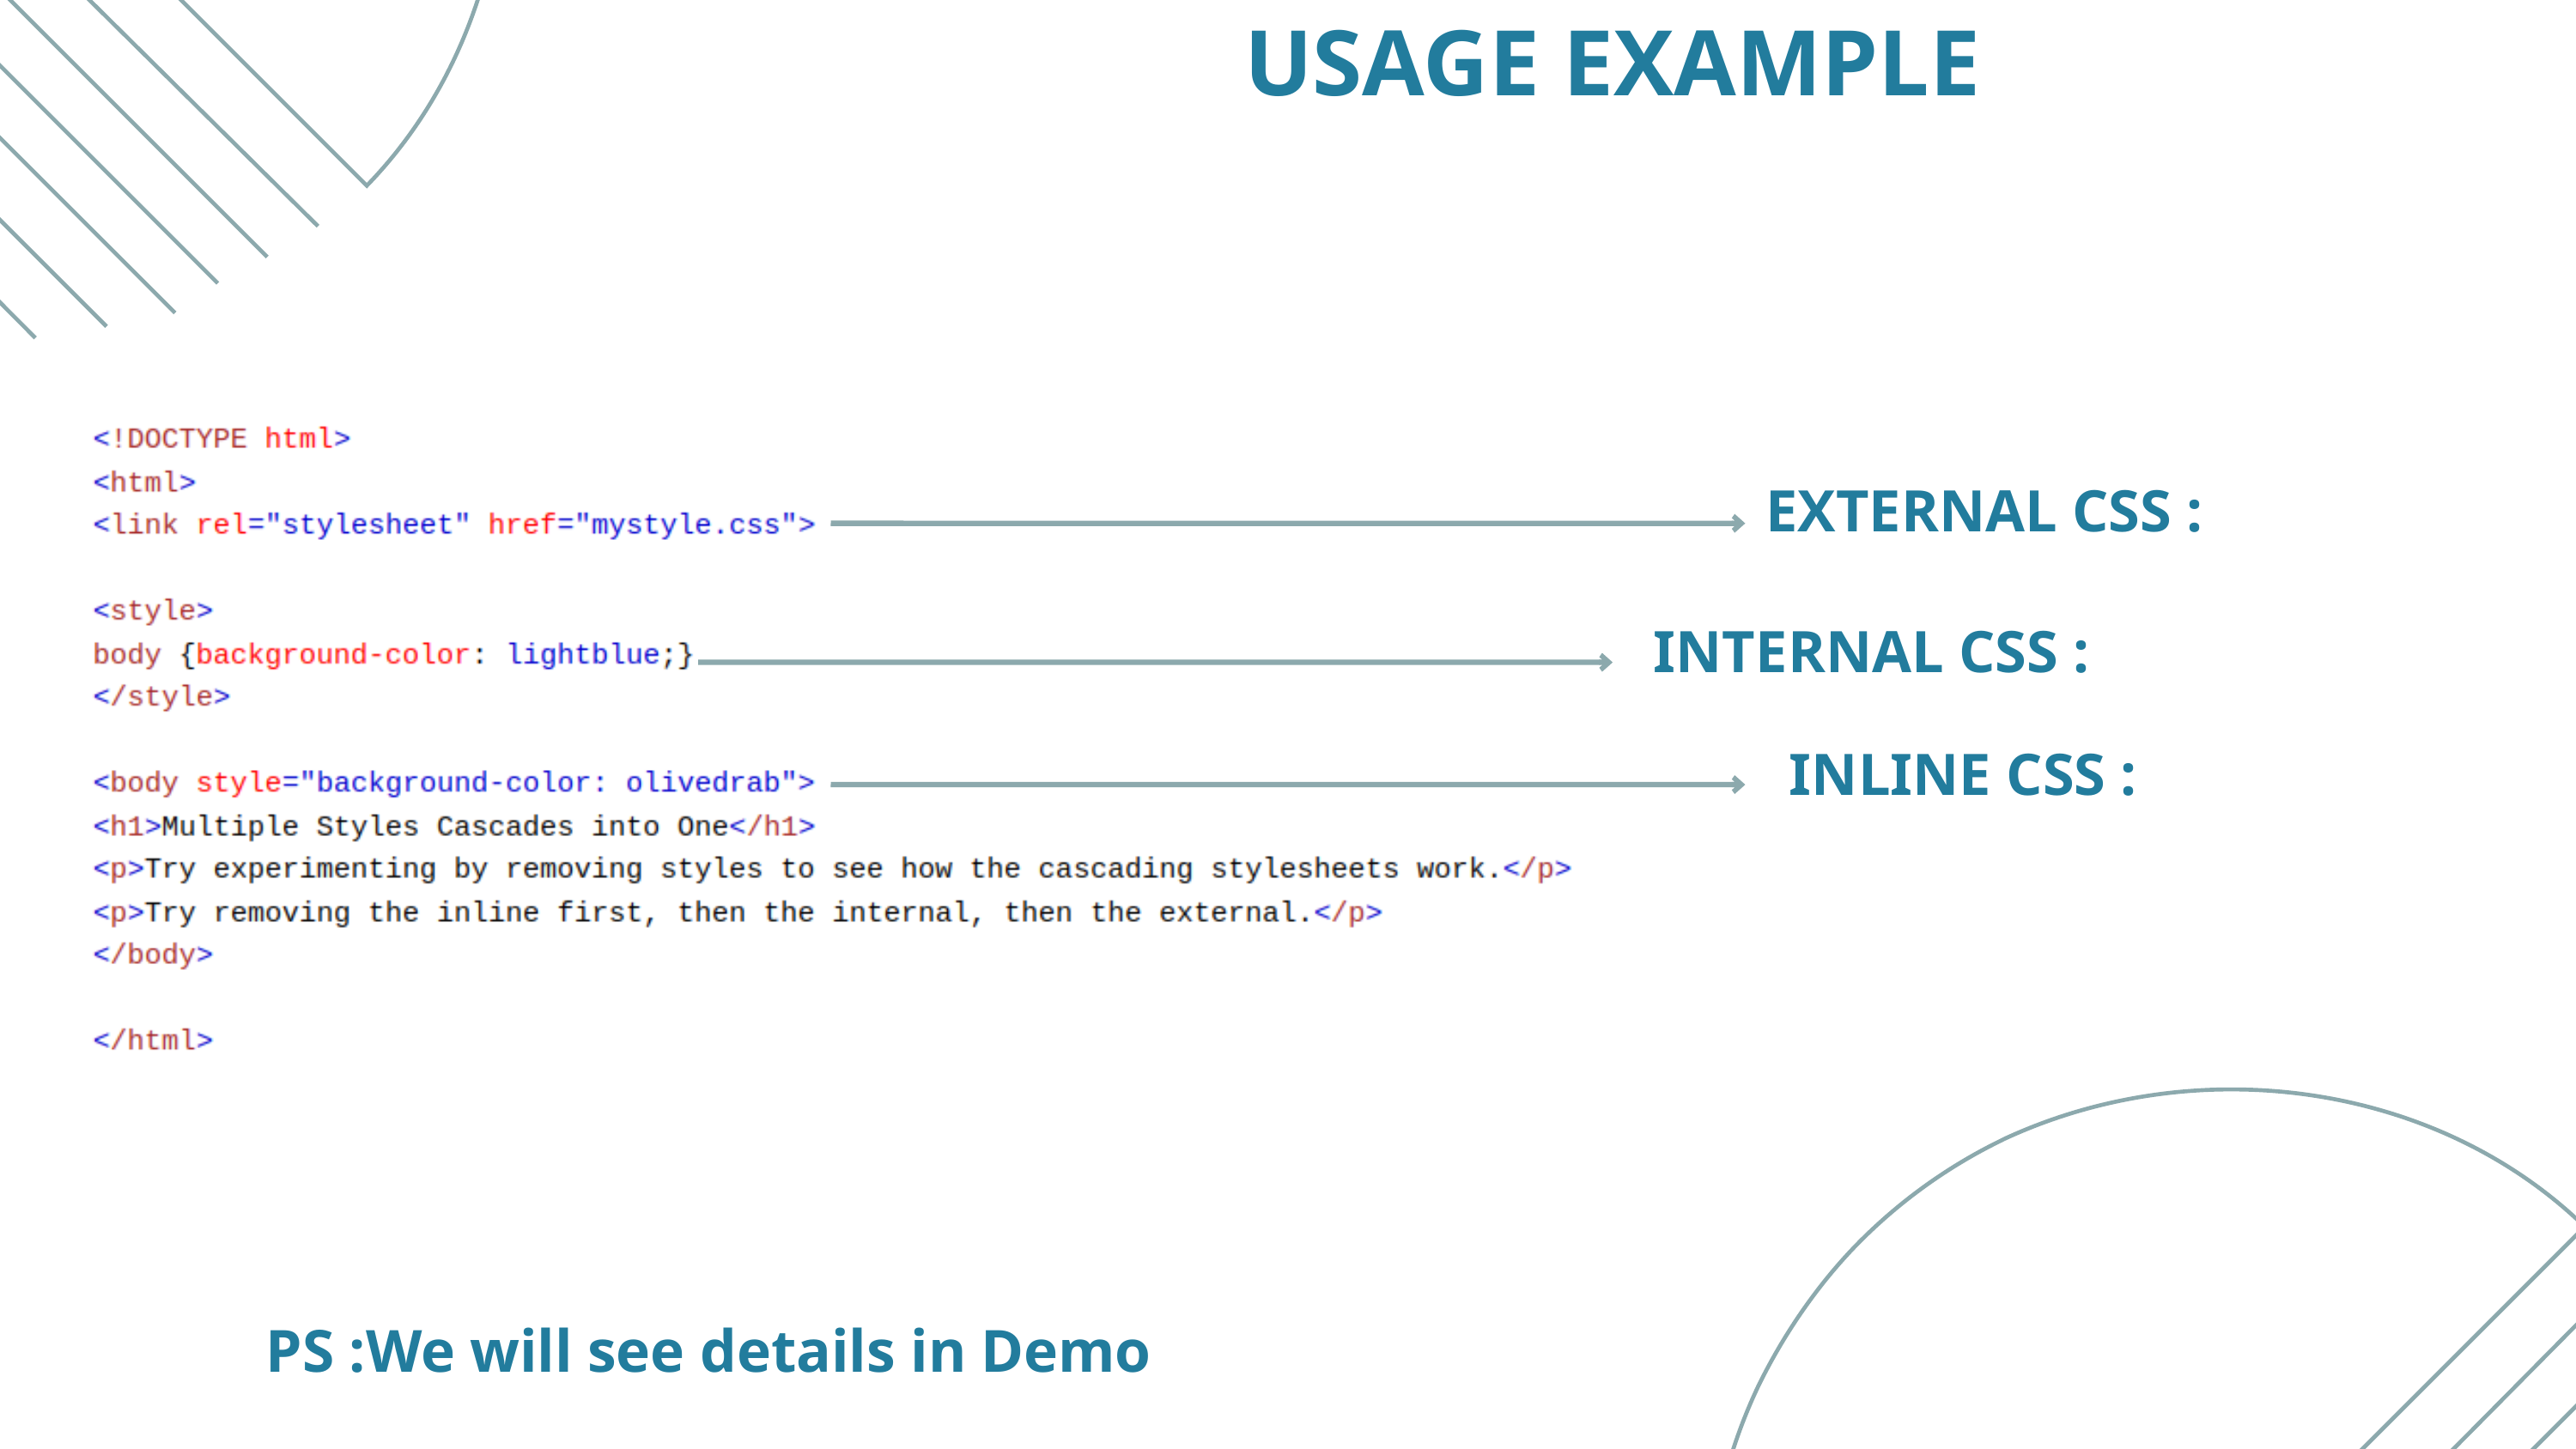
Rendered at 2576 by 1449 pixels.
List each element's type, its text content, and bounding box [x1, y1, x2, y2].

text_box INLINE CSS : [1789, 749, 2287, 807]
text_box [698, 656, 1613, 669]
text_box [830, 778, 1746, 791]
text_box INTERNAL CSS : [1653, 627, 2151, 685]
text_box USAGE EXAMPLE [847, 22, 2379, 114]
text_box PS :We will see details in Demo [217, 1325, 1200, 1385]
text_box EXTERNAL CSS : [1765, 486, 2263, 543]
text_box [78, 414, 1671, 1065]
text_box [1515, 1167, 2561, 1449]
